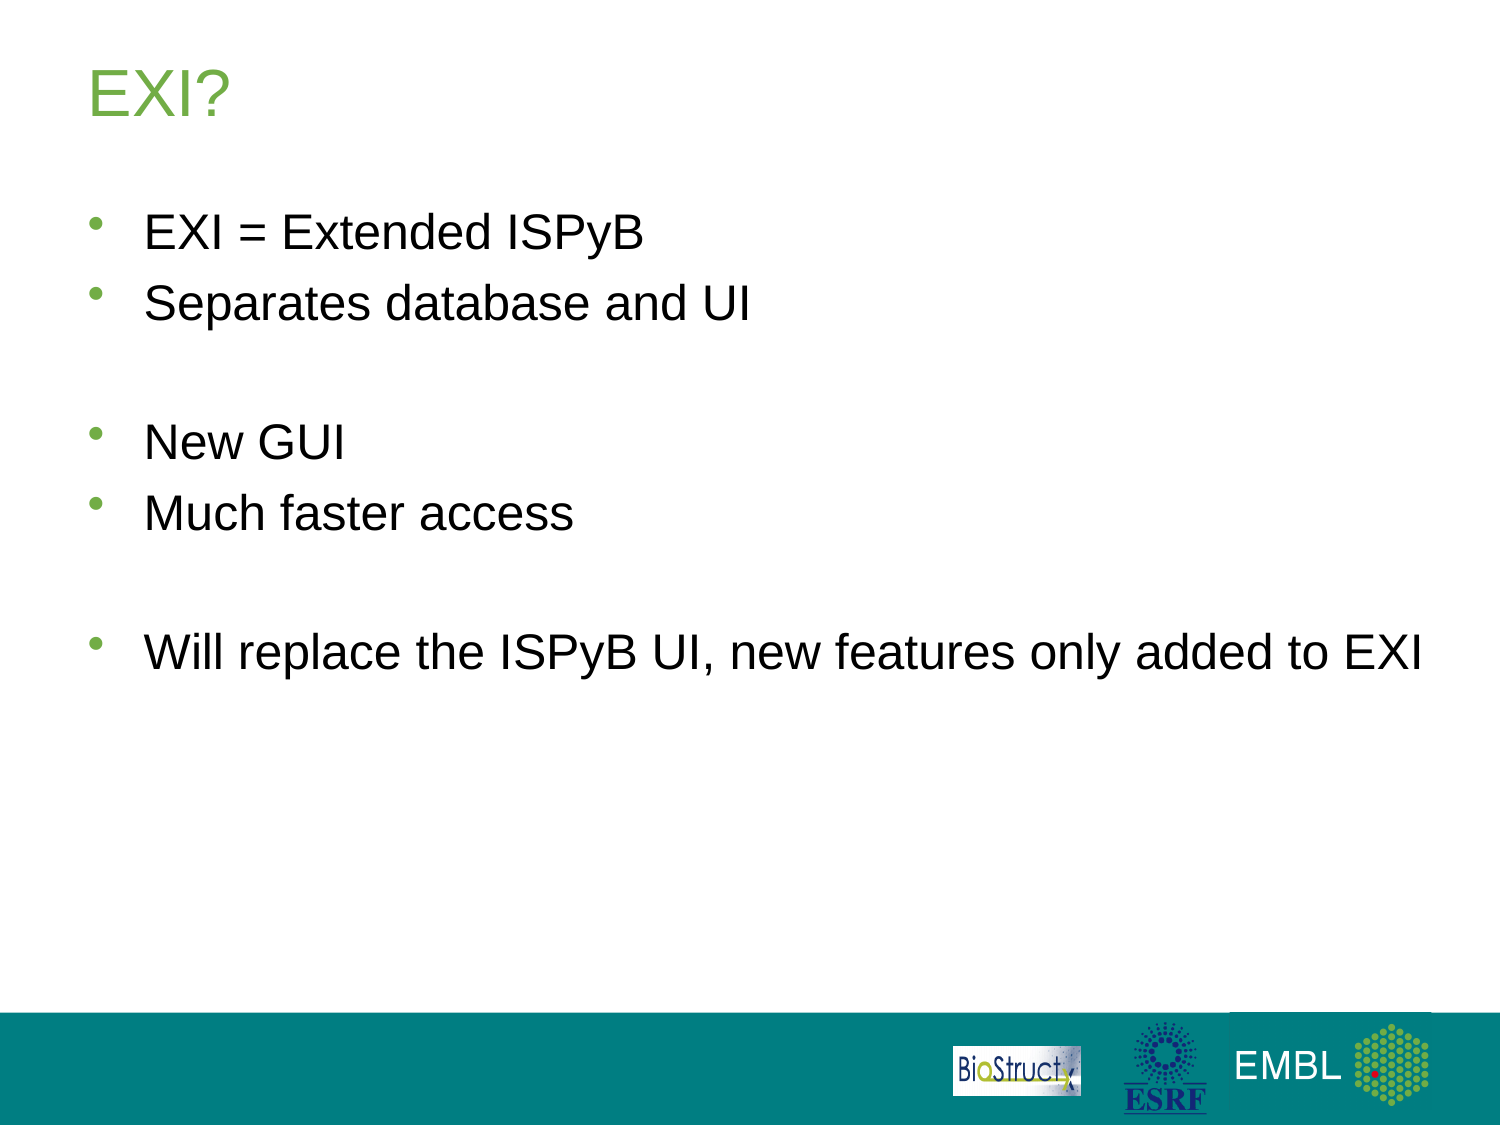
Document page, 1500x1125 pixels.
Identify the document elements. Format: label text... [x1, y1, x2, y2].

picture [1119, 1018, 1211, 1118]
list EXI = Extended ISPyB Separates database and UI New GUI Much faster access Will replace the ISPyB UI, new features only added to EXI [87, 200, 1425, 914]
picture [953, 1046, 1081, 1096]
title EXI? [87, 50, 1425, 175]
picture [1229, 1012, 1432, 1110]
